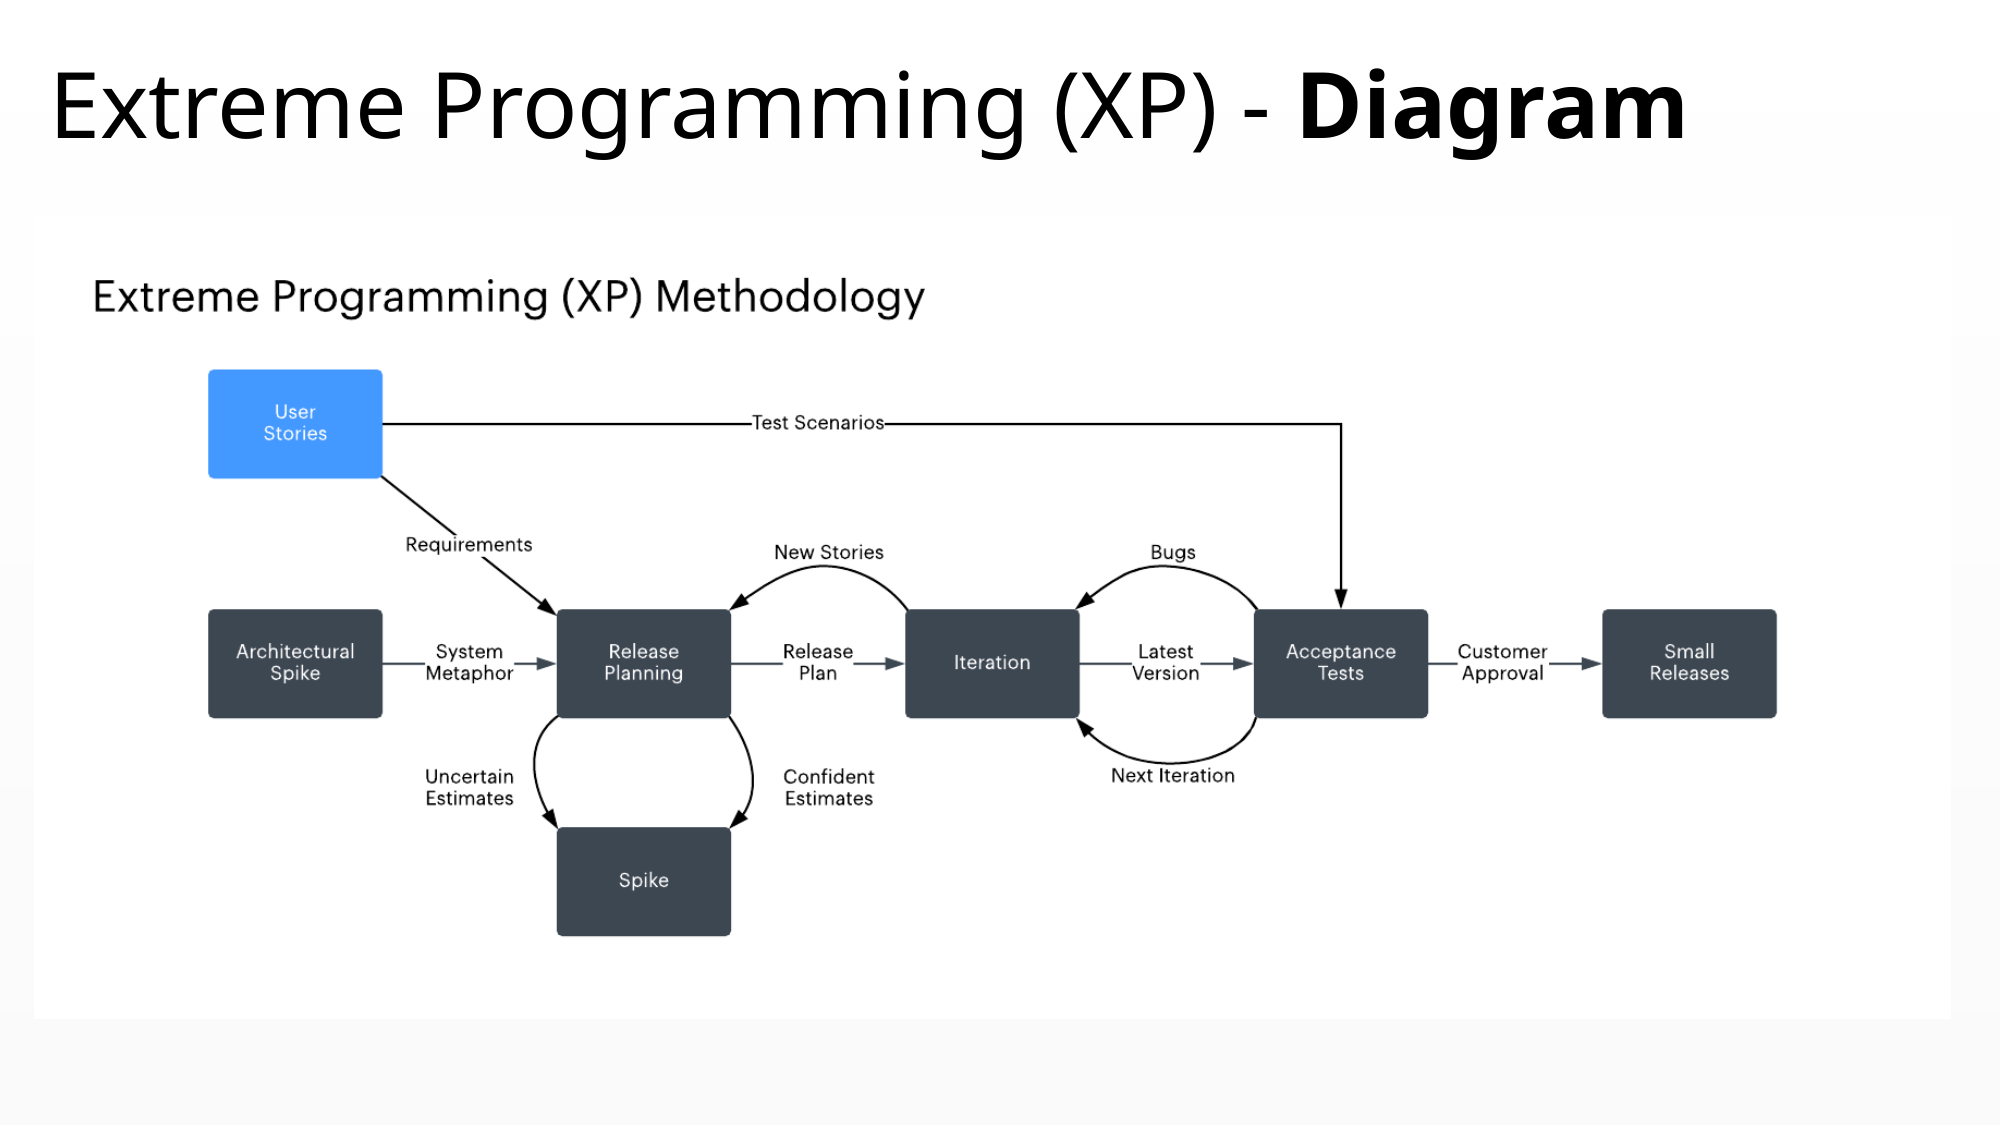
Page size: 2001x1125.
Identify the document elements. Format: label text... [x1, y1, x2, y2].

picture [34, 217, 1951, 1019]
title Extreme Programming (XP) - Diagram [34, 0, 1760, 217]
